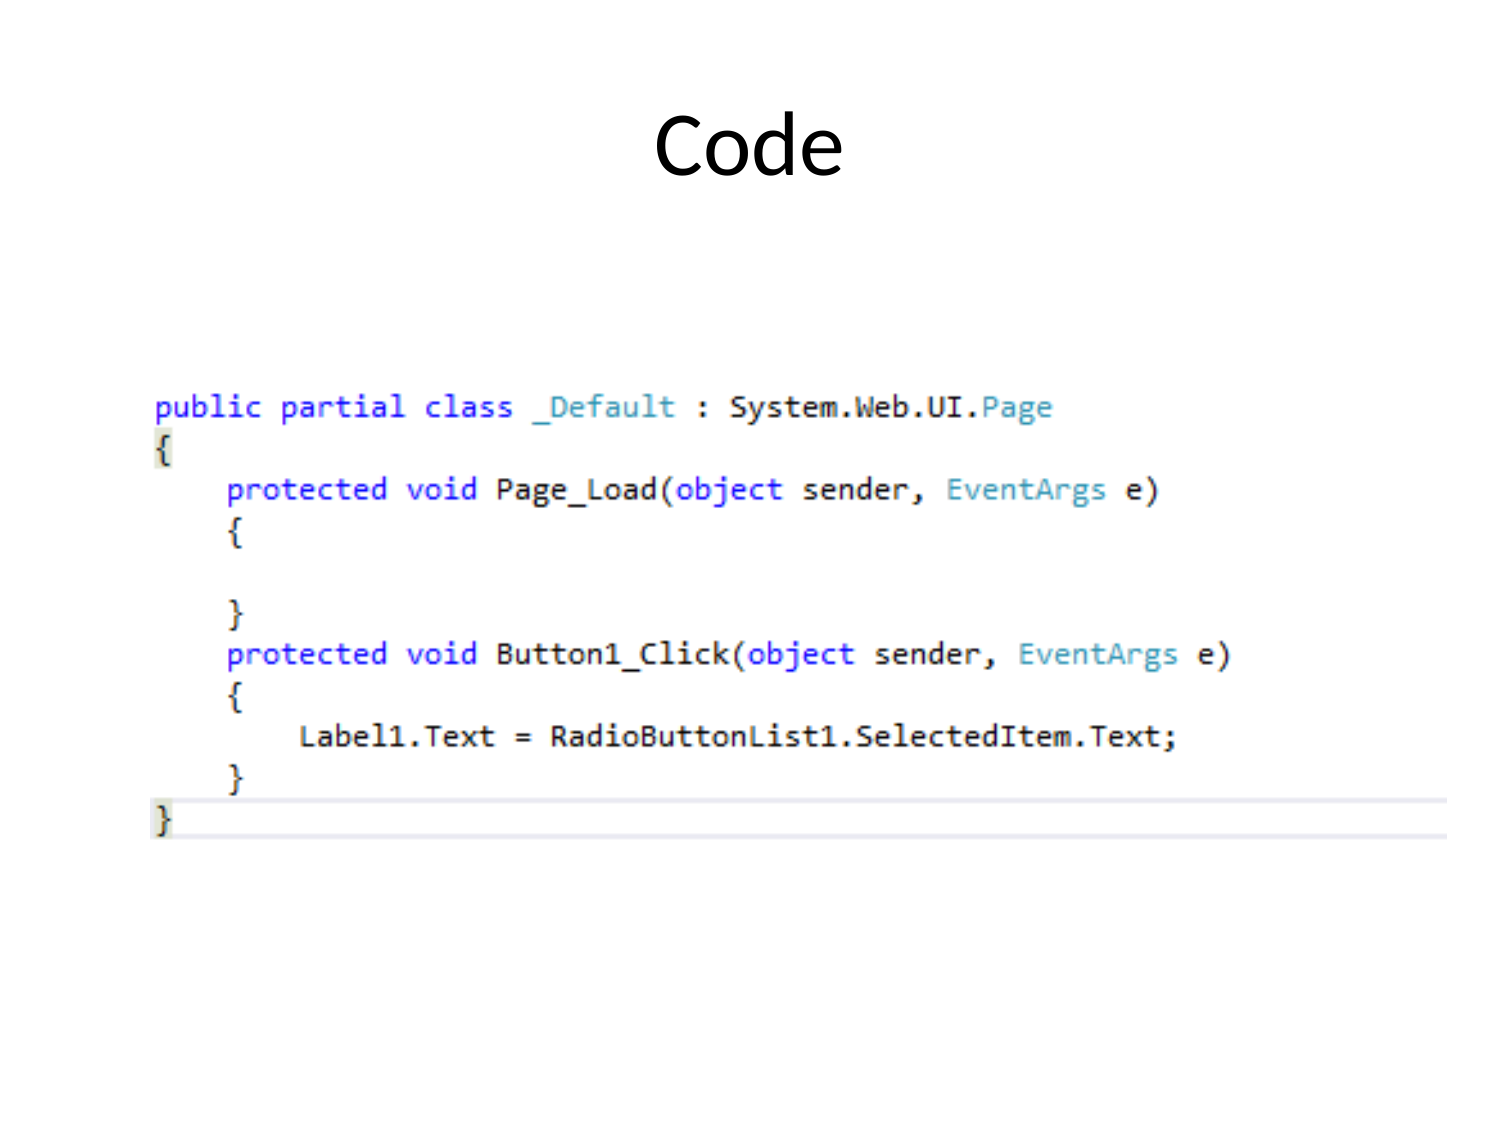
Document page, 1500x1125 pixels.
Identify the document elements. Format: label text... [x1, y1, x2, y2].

title Code [75, 45, 1425, 233]
picture [149, 387, 1447, 863]
